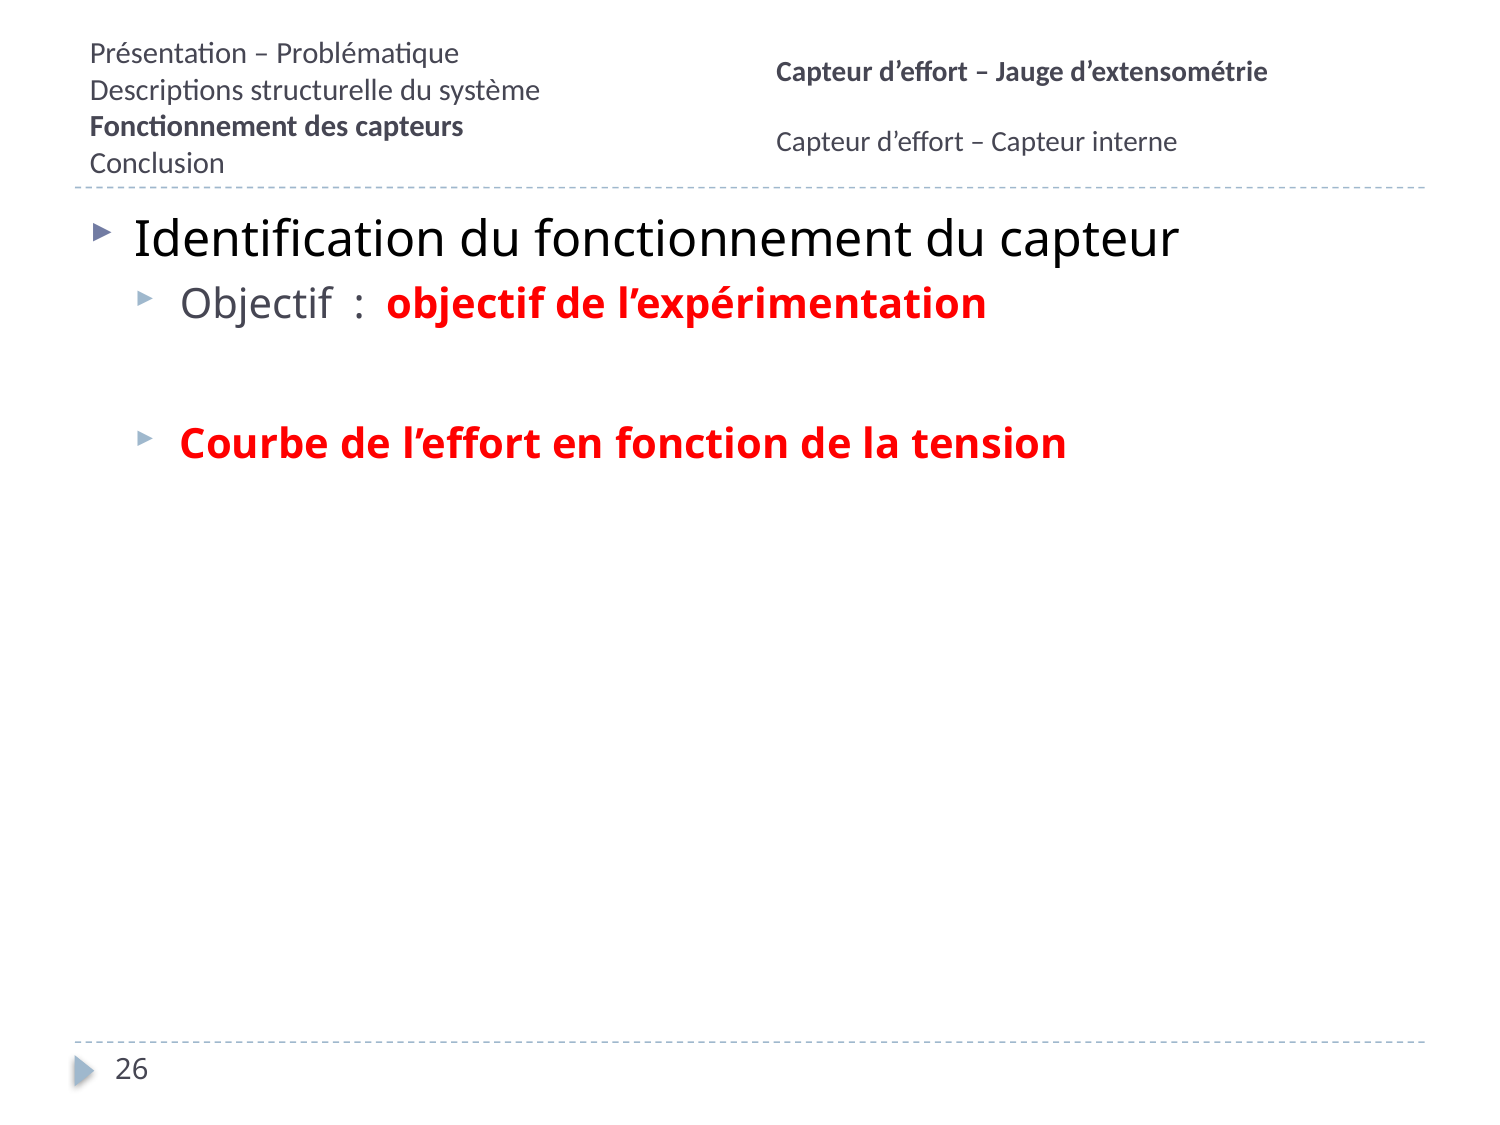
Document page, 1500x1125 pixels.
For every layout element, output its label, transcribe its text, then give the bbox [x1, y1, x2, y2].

slide_number 26 [100, 1042, 426, 1103]
title Présentation – Problématique Descriptions structurelle du système Fonctionnement des capteurs Conclusion [75, 24, 739, 188]
list Identification du fonctionnement du capteur Objectif : objectif de l’expérimentation Courbe de l’effort en fonction de la tension [75, 199, 1425, 1010]
text_box Capteur d’effort – Jauge d’extensométrie Capteur d’effort – Capteur interne [761, 23, 1425, 186]
